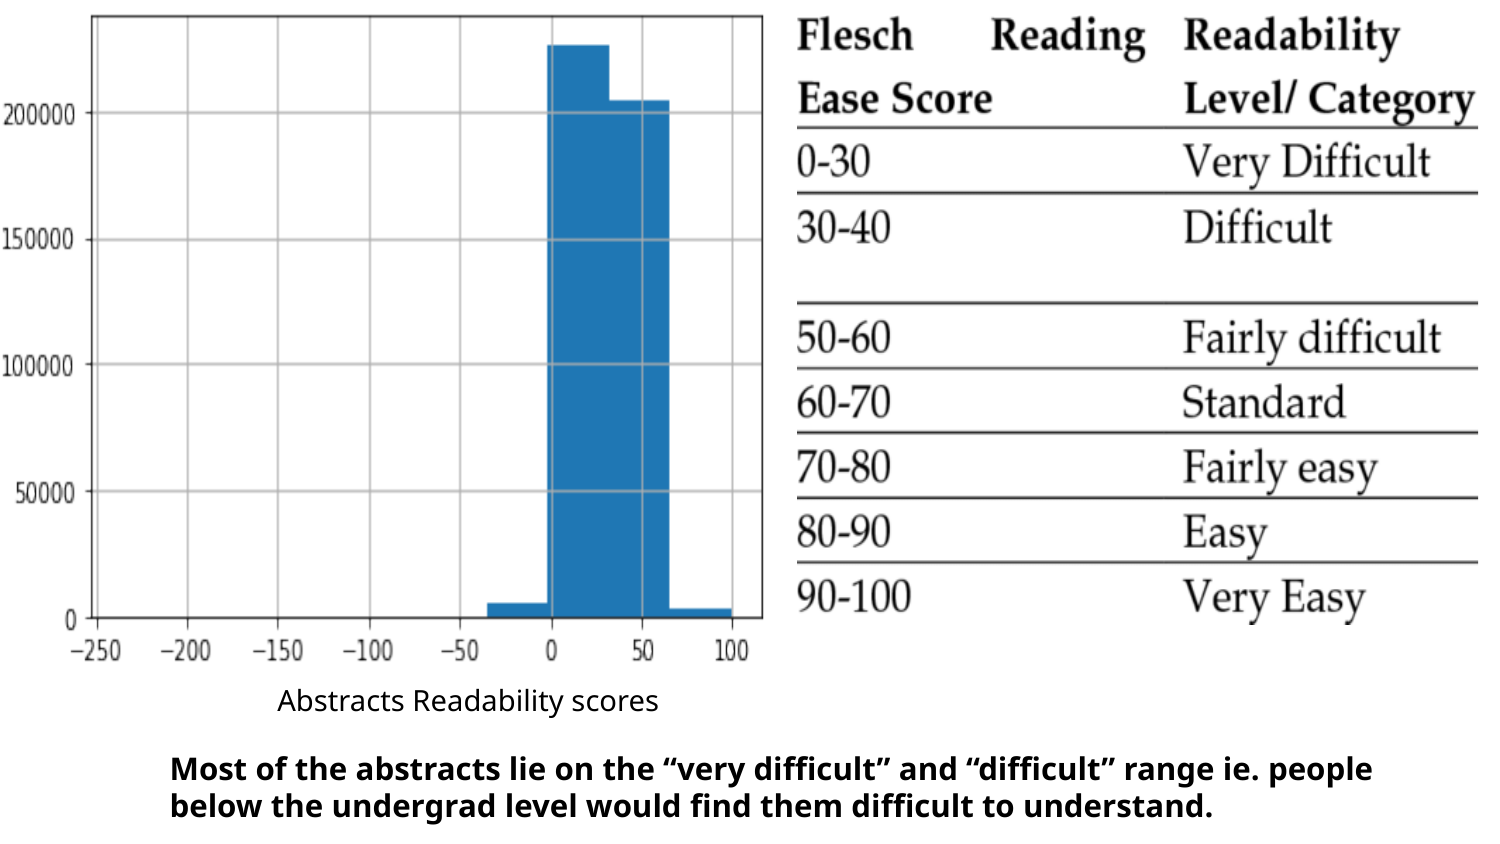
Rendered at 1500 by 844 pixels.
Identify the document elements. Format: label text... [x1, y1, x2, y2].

text_box Abstracts Readability scores [74, 693, 771, 733]
text_box Most of the abstracts lie on the “very difficult” and “difficult” range ie. people below the undergrad level would find them difficult to understand. [154, 734, 1432, 839]
picture [782, 15, 1479, 625]
picture [0, 0, 775, 684]
